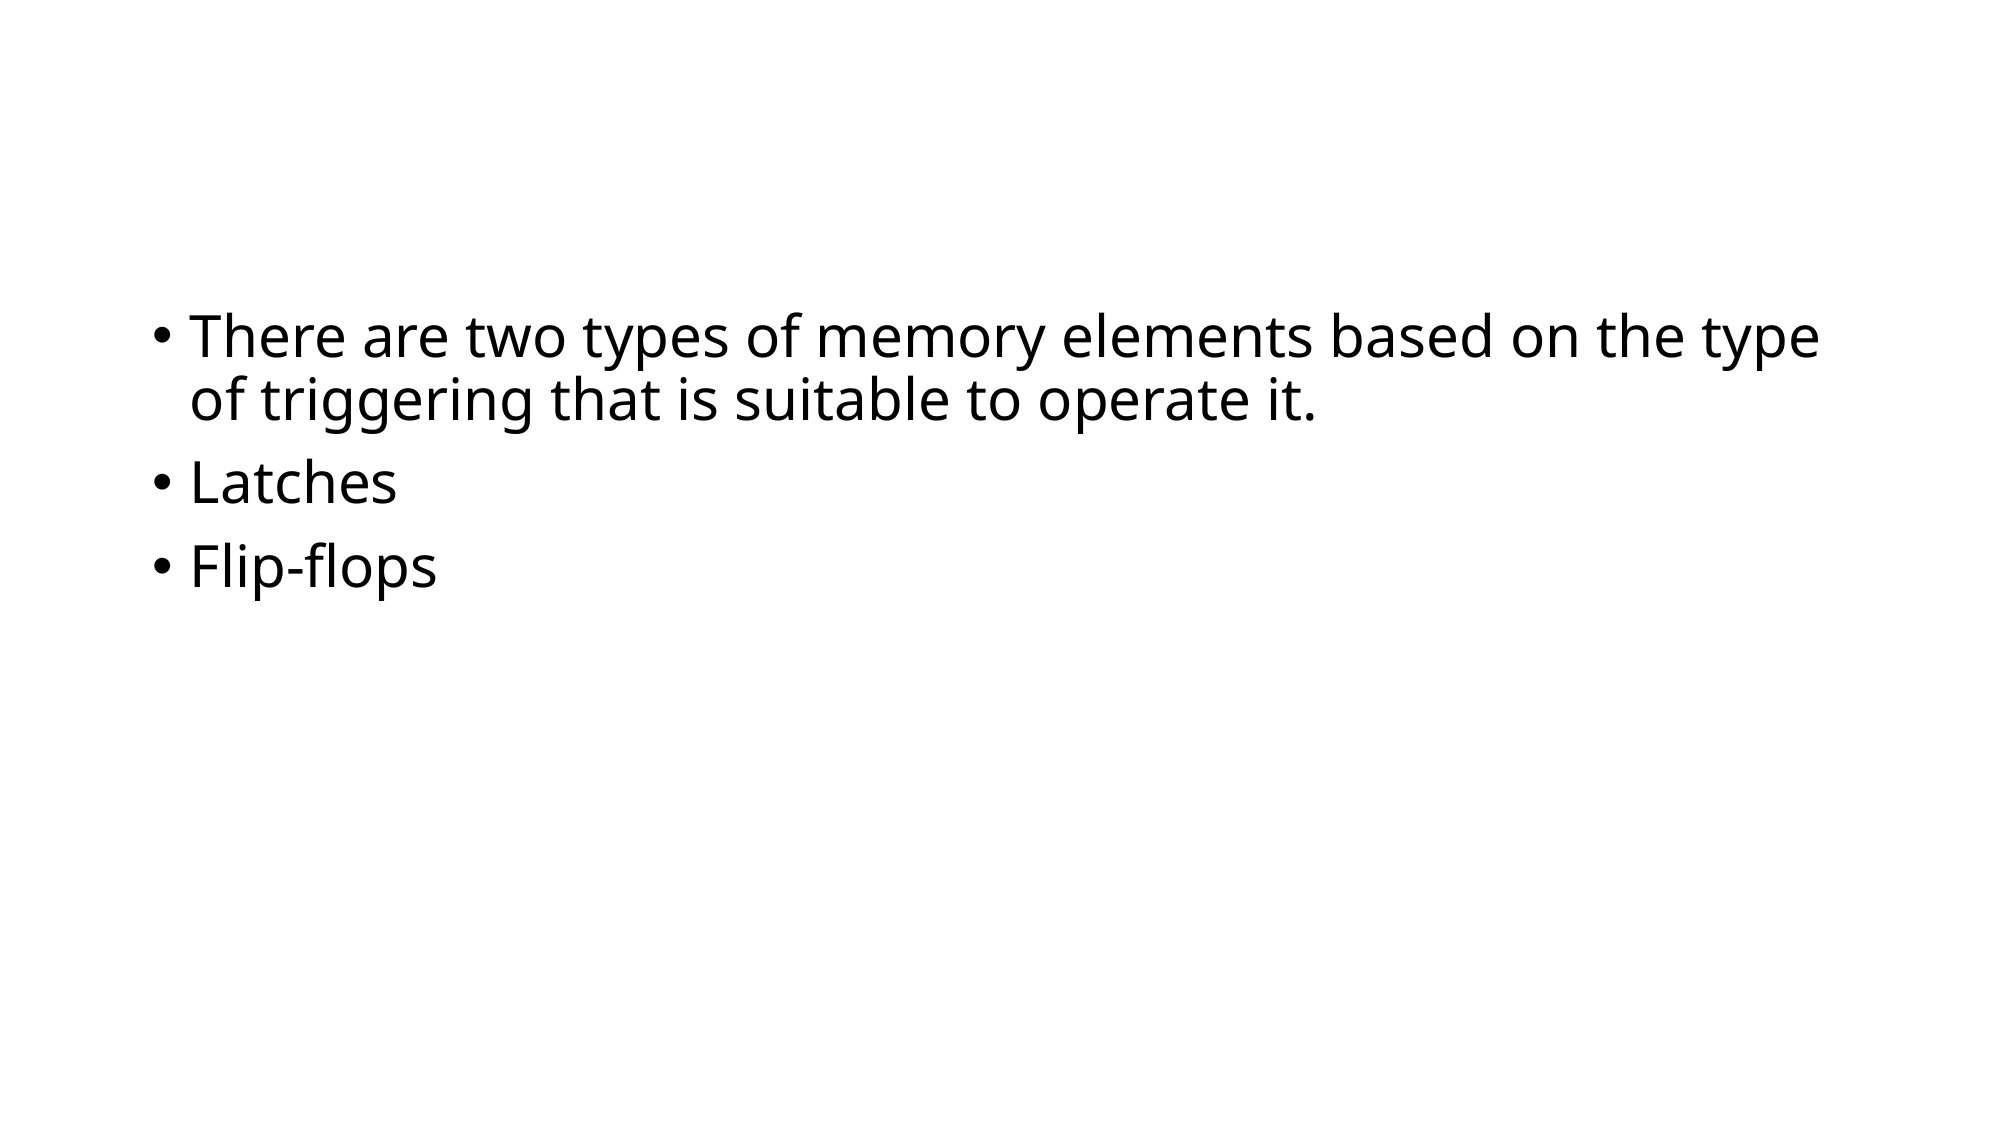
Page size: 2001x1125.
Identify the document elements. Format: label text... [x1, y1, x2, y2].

list There are two types of memory elements based on the type of triggering that is suitable to operate it. Latches Flip-flops [137, 299, 1863, 1014]
